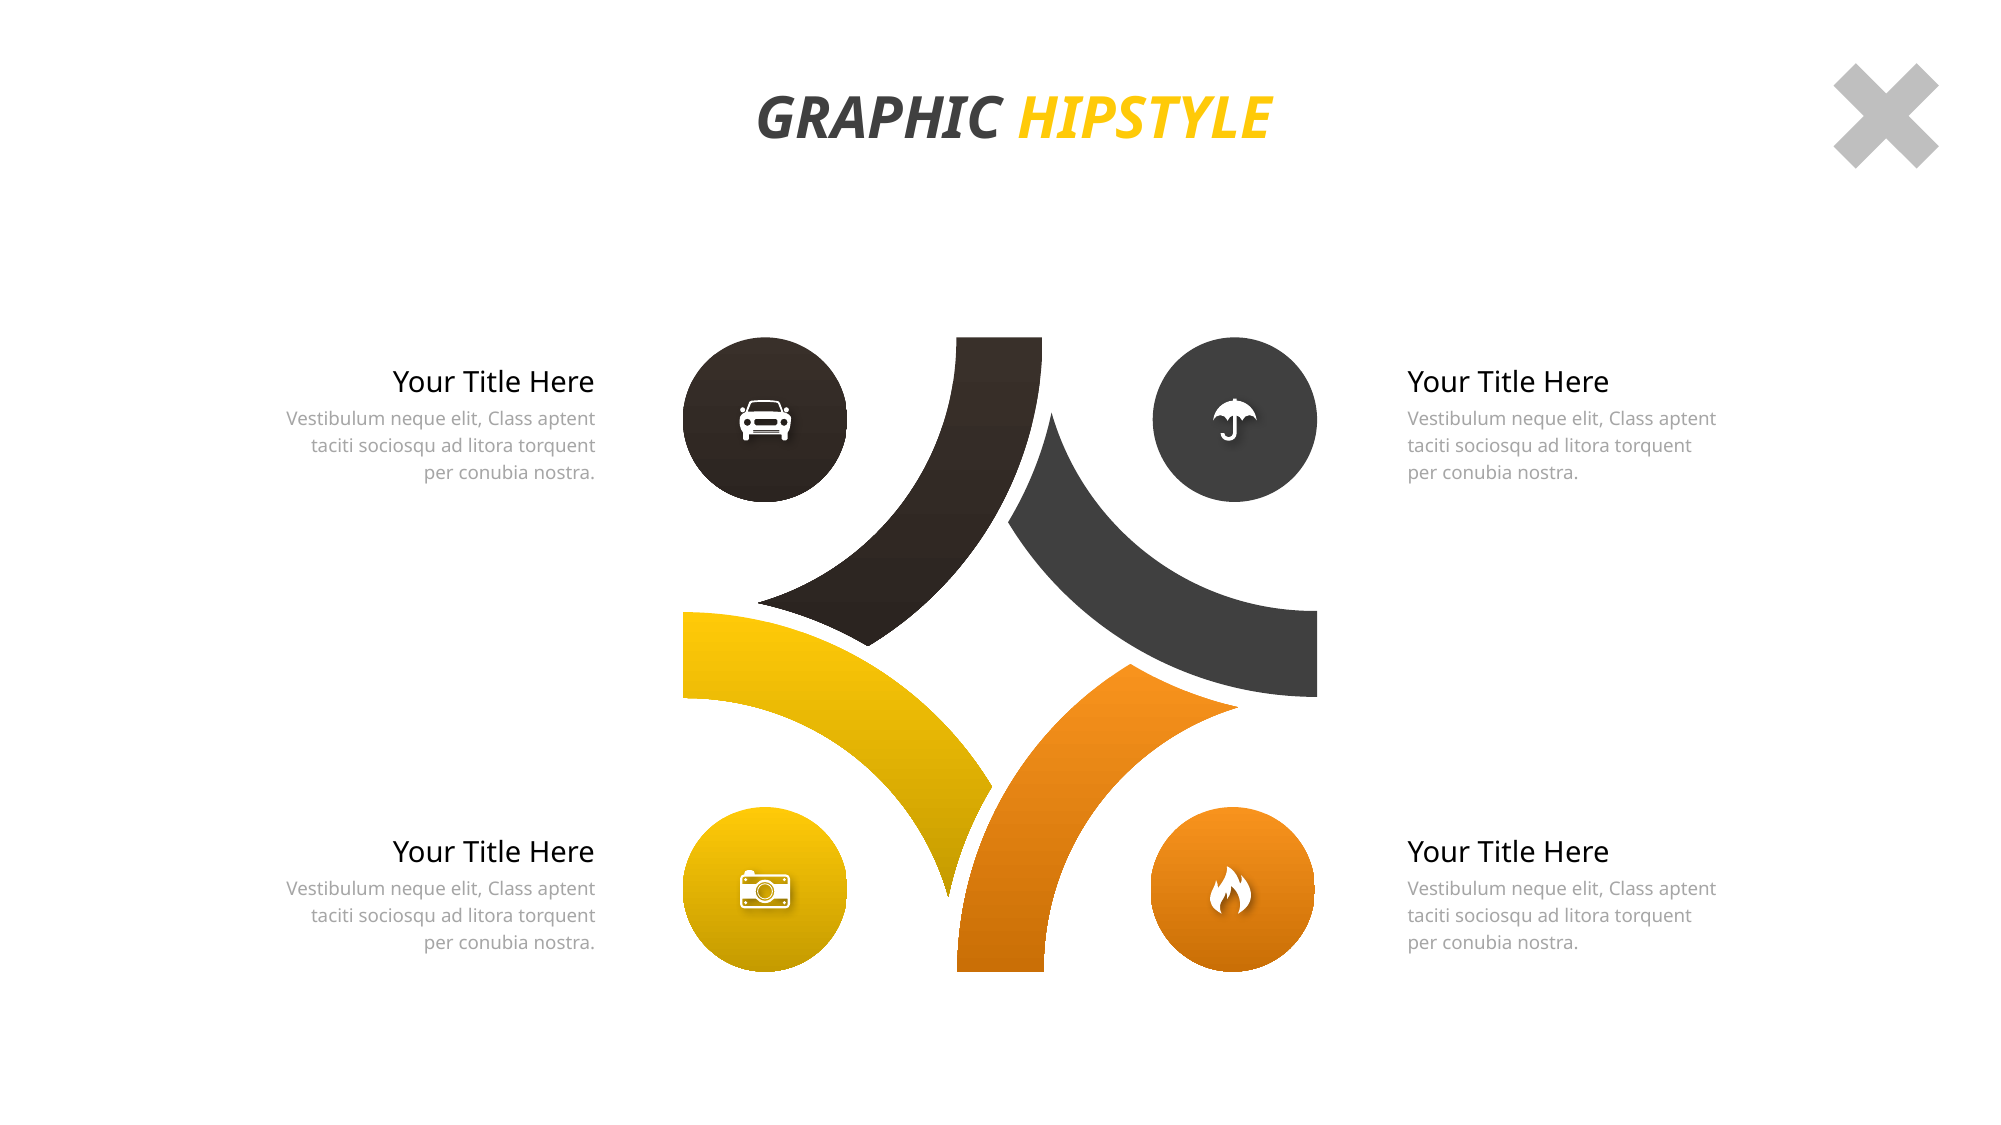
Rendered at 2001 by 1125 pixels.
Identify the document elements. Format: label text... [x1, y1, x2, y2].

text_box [260, 348, 610, 492]
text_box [1392, 818, 1743, 962]
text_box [1392, 348, 1743, 492]
text_box [1832, 61, 1941, 171]
text_box GRAPHIC HIPSTYLE [731, 73, 1296, 158]
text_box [672, 327, 1328, 972]
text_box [260, 818, 610, 962]
